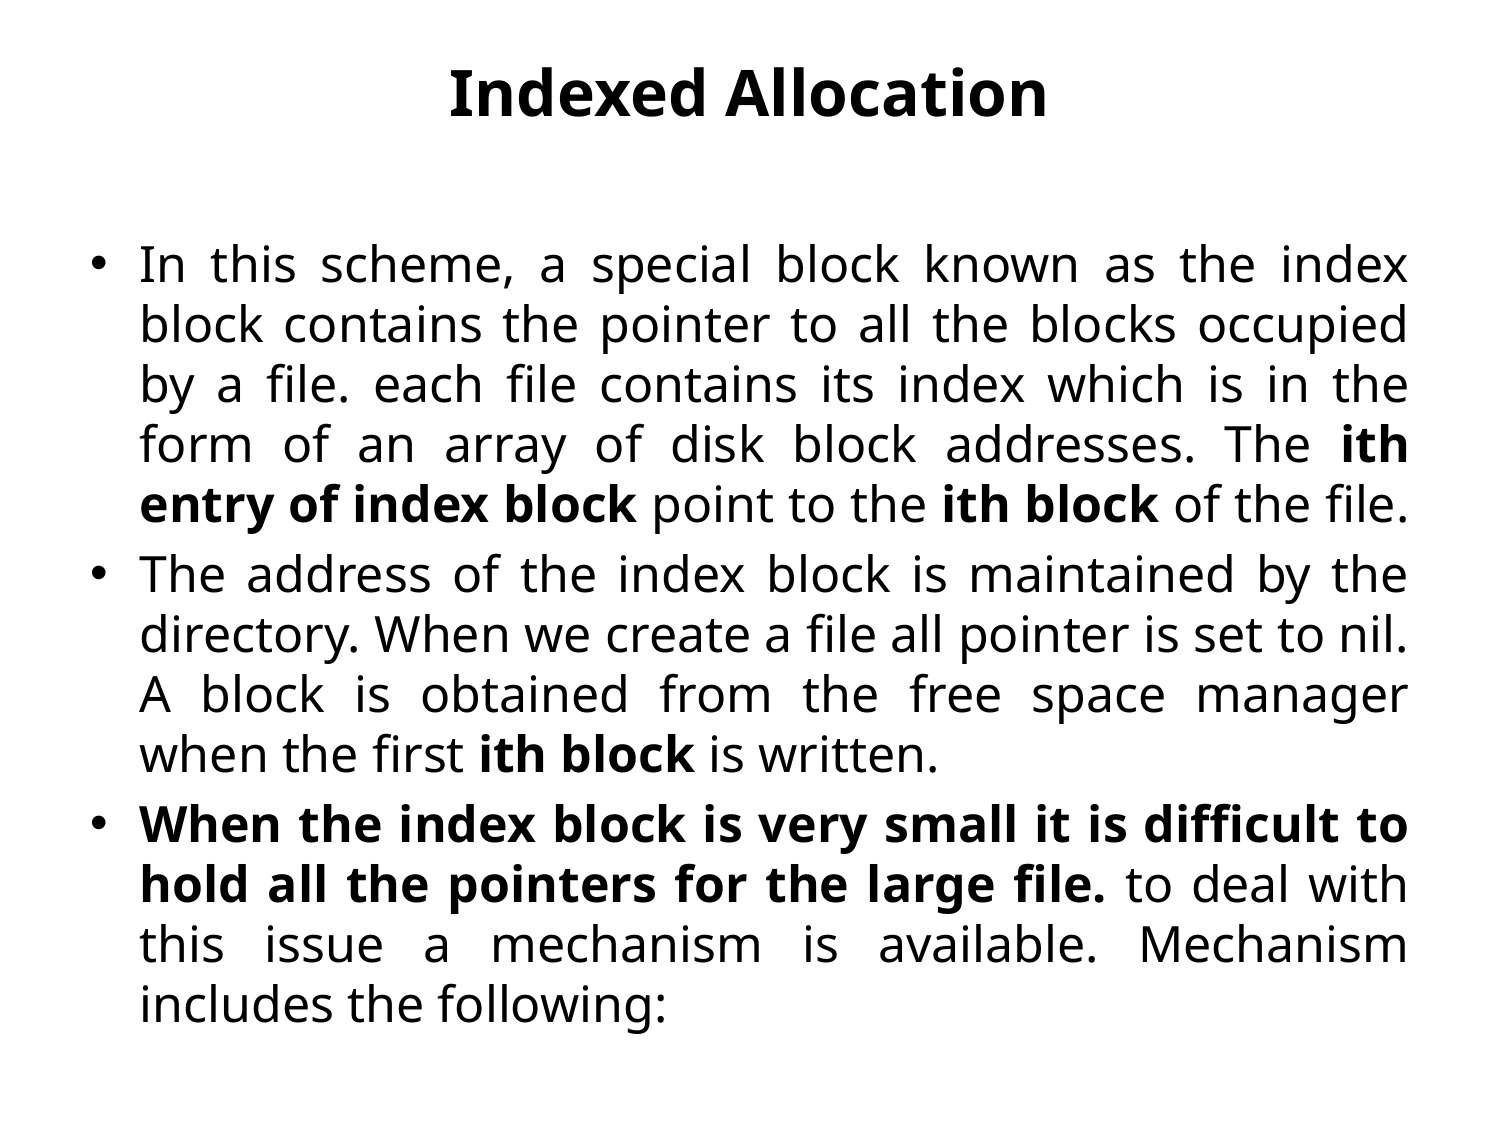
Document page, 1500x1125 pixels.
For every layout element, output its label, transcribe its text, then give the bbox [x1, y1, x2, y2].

title Indexed Allocation [75, 45, 1425, 138]
list In this scheme, a special block known as the index block contains the pointer to all the blocks occupied by a file. each file contains its index which is in the form of an array of disk block addresses. The ith entry of index block point to the ith block of the file. The address of the index block is maintained by the directory. When we create a file all pointer is set to nil. A block is obtained from the free space manager when the first ith block is written. When the index block is very small it is difficult to hold all the pointers for the large file. to deal with this issue a mechanism is available. Mechanism includes the following: [75, 224, 1425, 1080]
